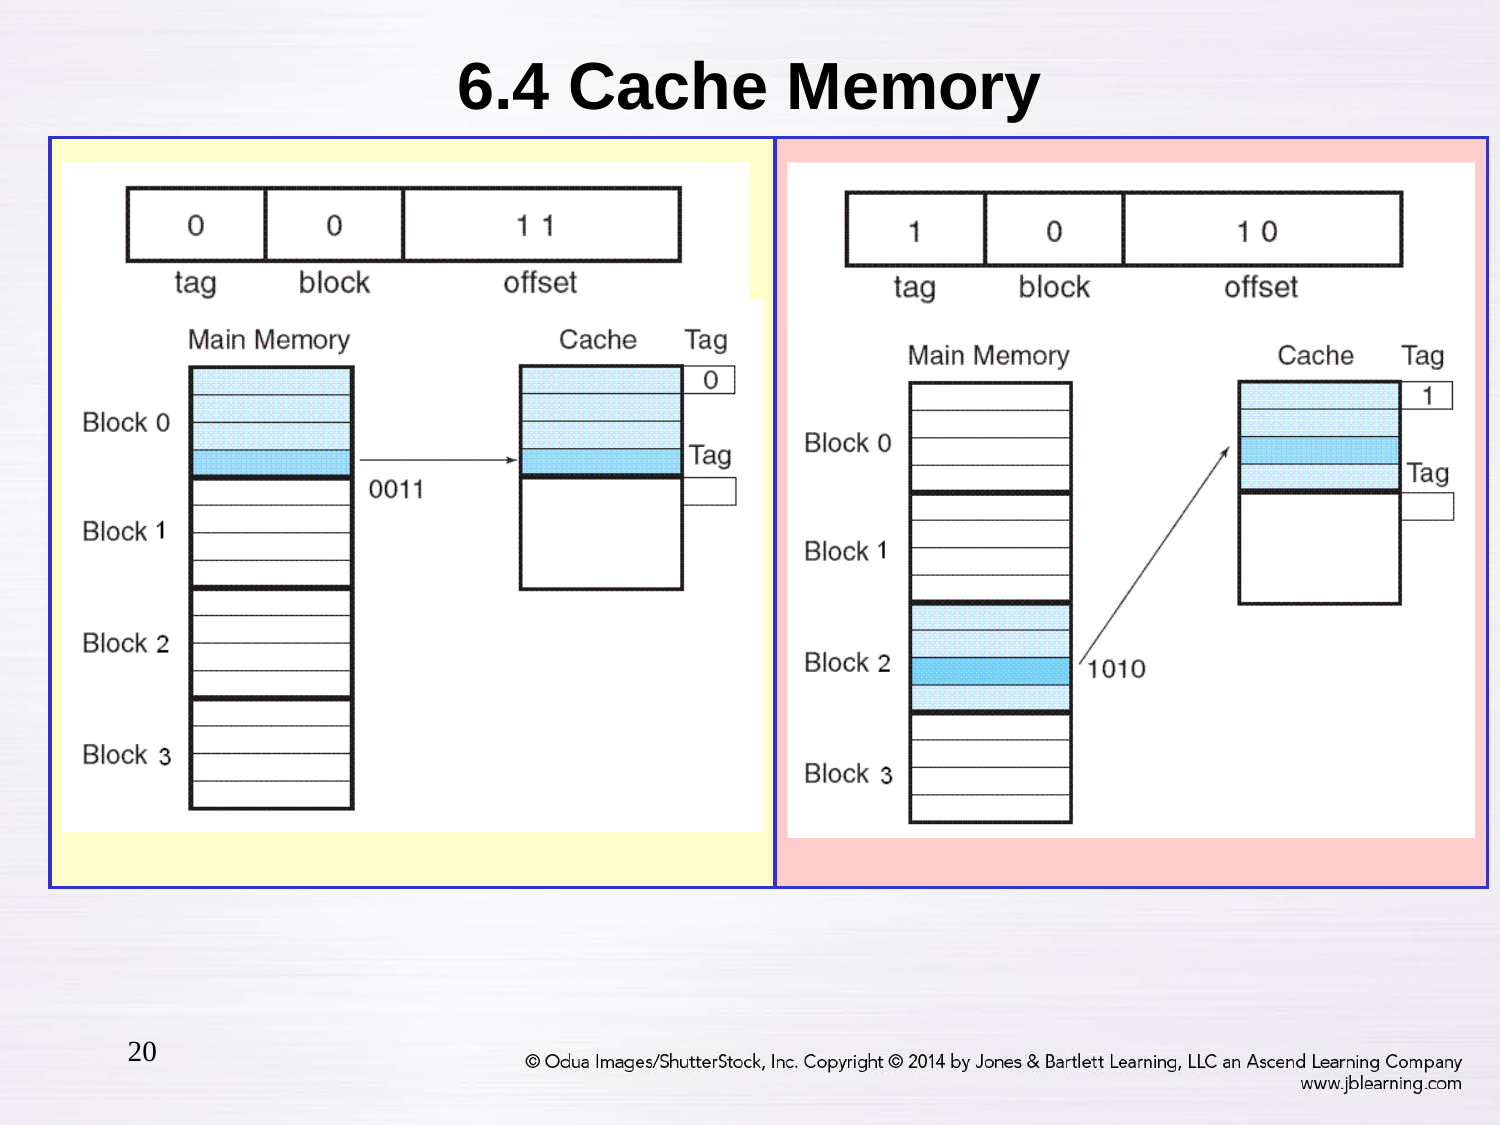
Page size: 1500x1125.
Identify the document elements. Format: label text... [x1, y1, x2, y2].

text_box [49, 137, 776, 888]
slide_number 20 [112, 1025, 425, 1100]
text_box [787, 162, 1476, 838]
title 6.4 Cache Memory [262, 37, 1238, 128]
picture [0, 0, 1500, 1125]
text_box [777, 137, 1488, 888]
